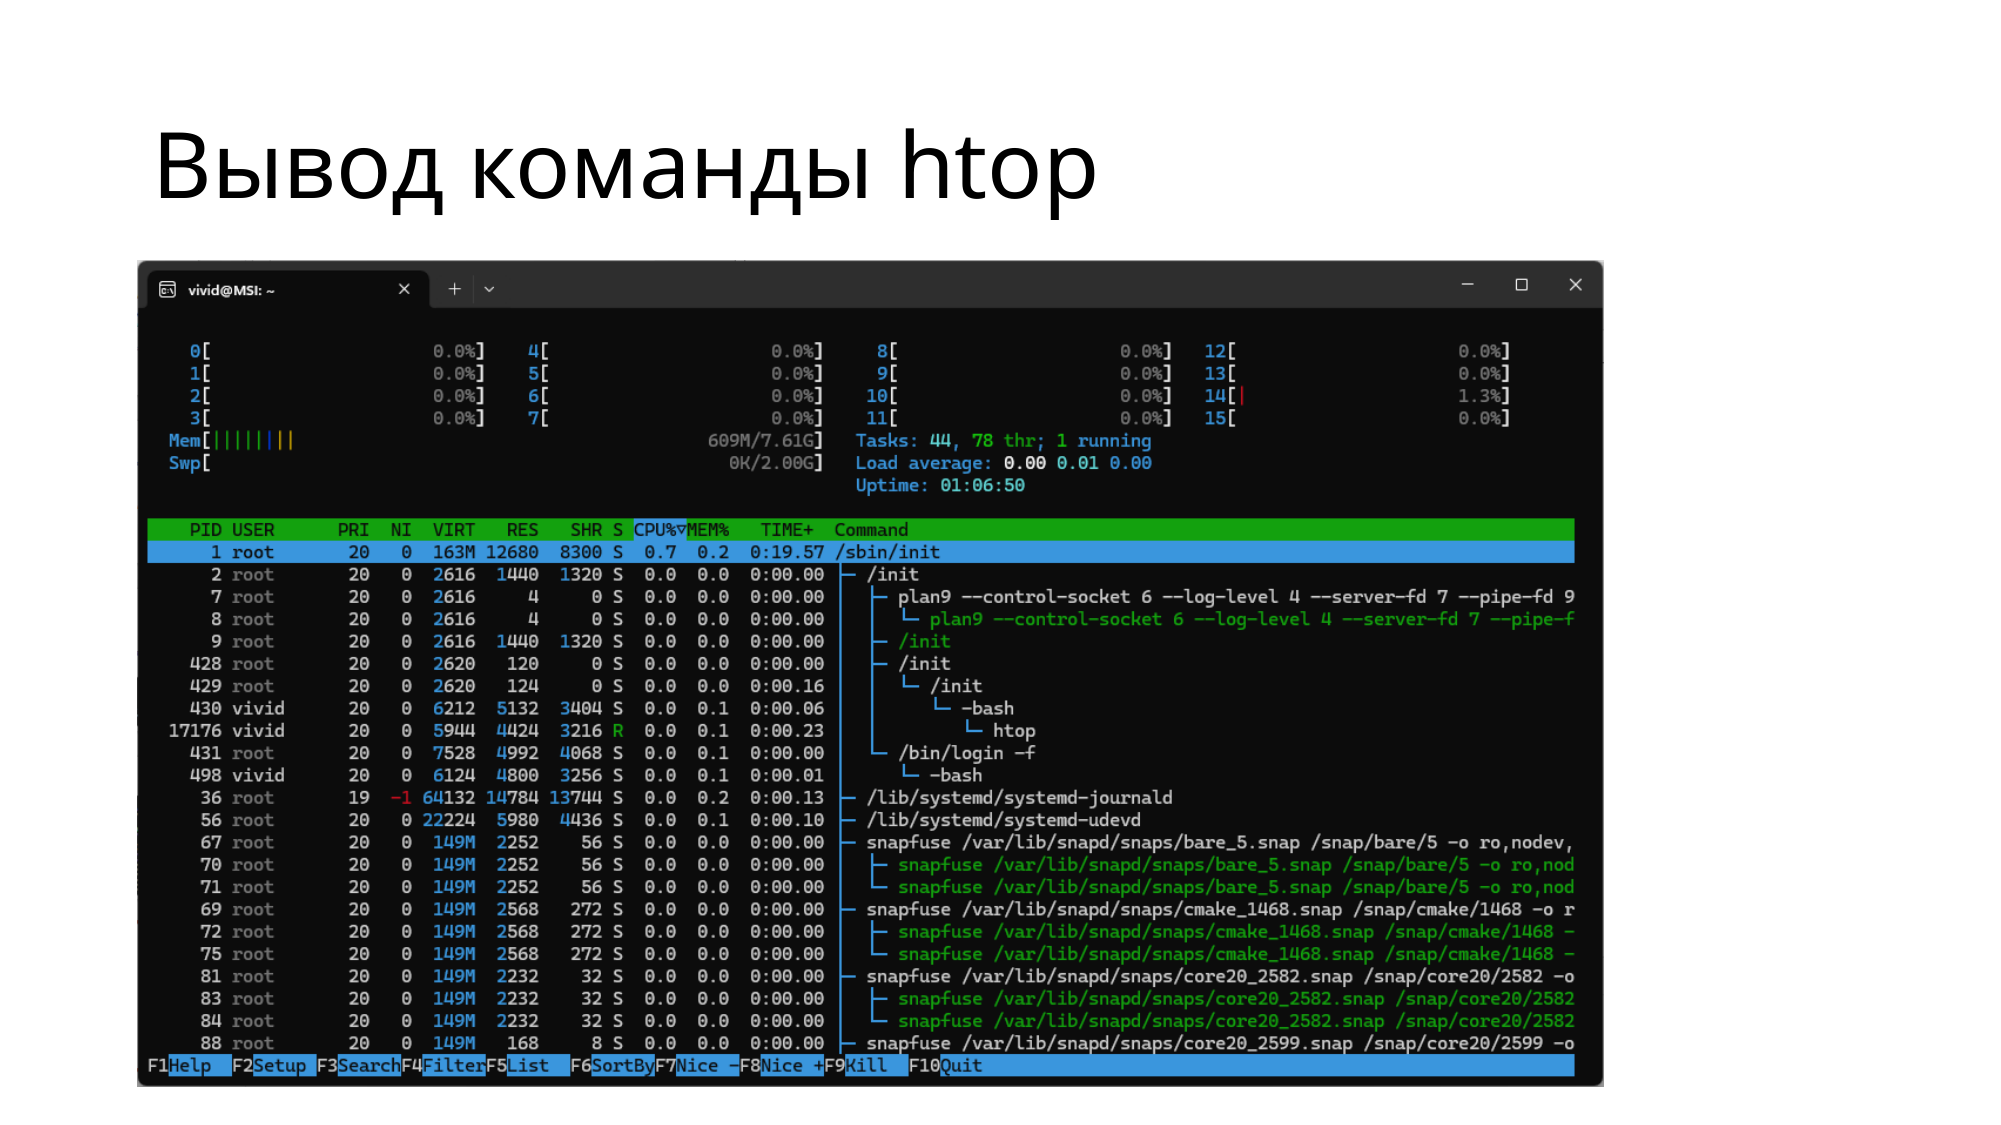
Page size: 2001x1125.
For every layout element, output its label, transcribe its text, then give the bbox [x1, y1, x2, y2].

title Вывод команды htop [137, 59, 1863, 278]
picture [136, 259, 1604, 1088]
